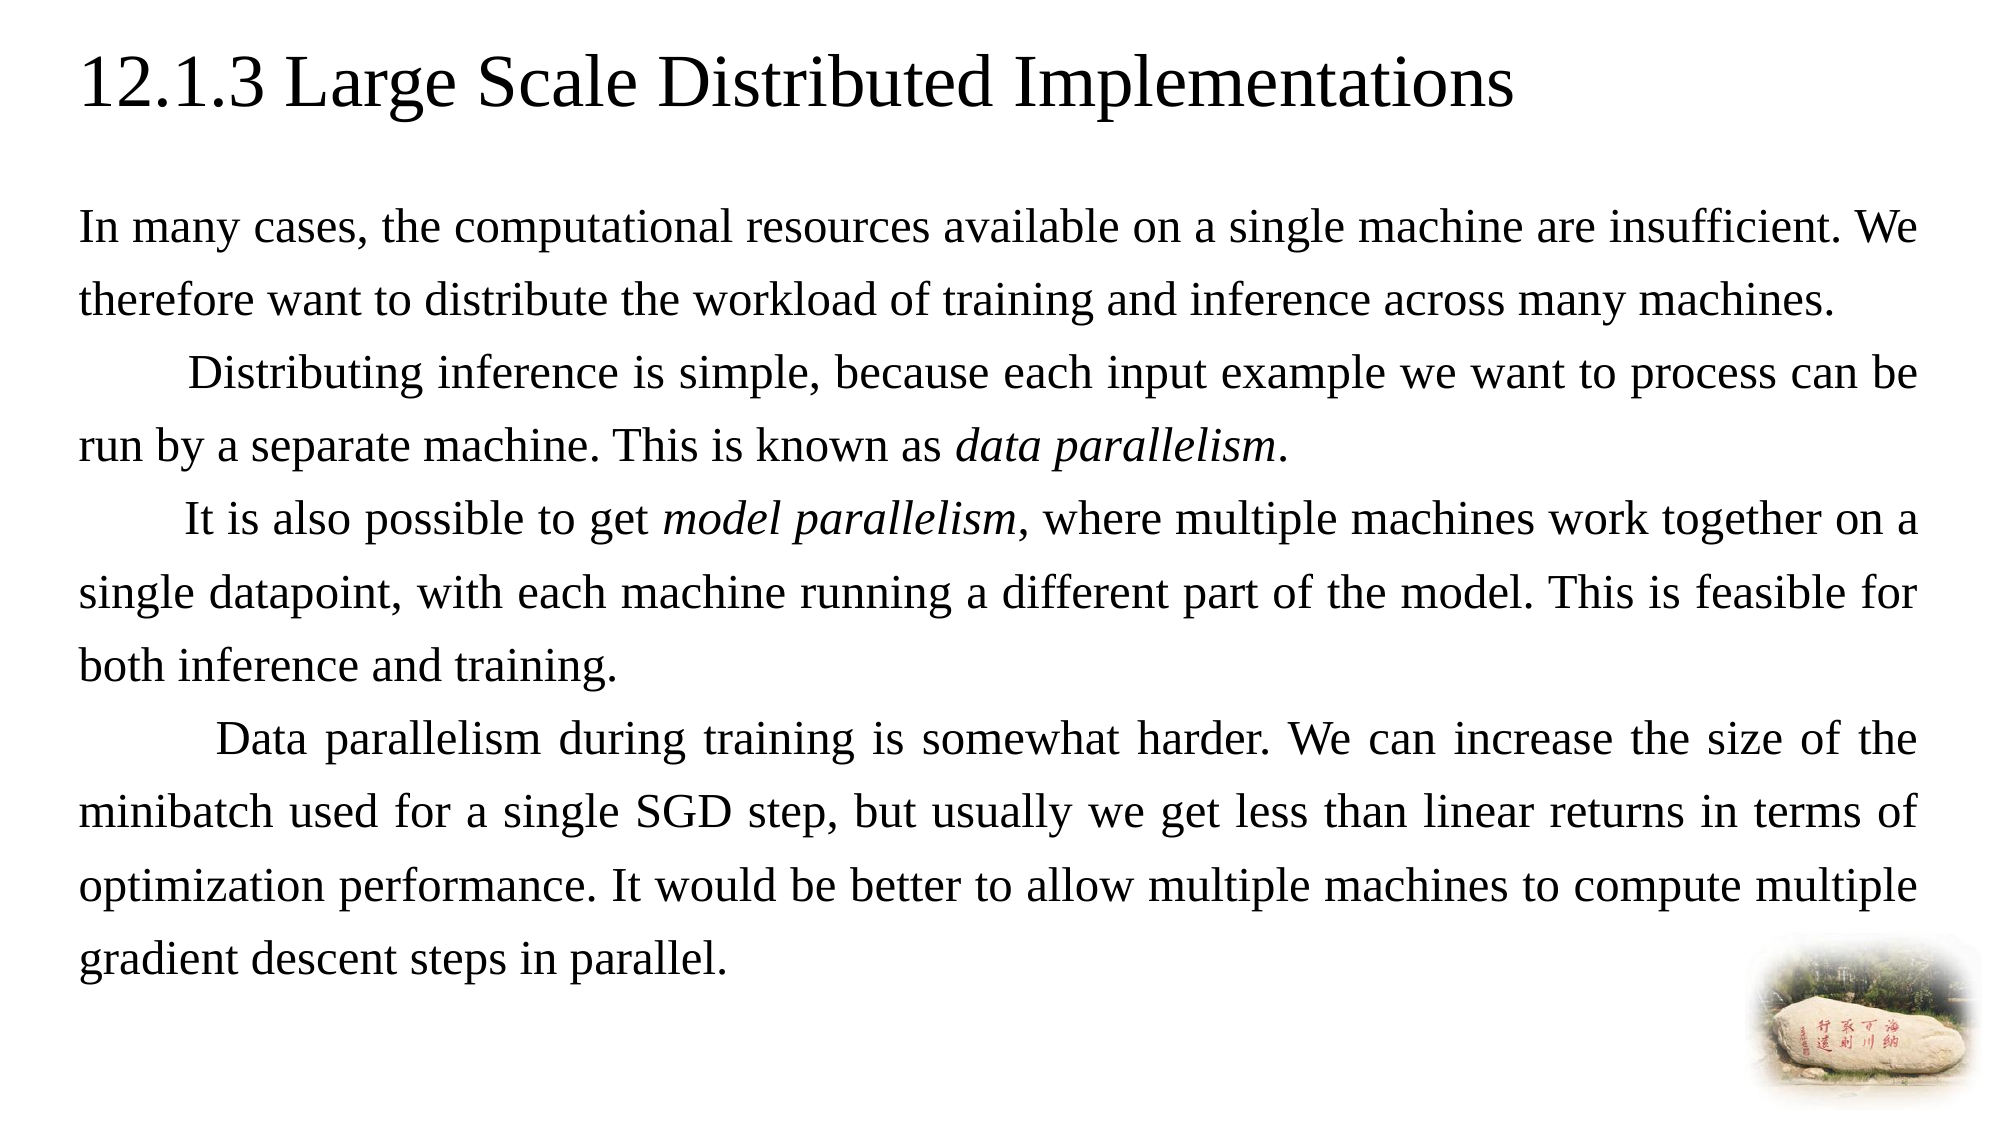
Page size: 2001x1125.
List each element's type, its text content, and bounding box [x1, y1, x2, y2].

list In many cases, the computational resources available on a single machine are insufficient. We therefore want to distribute the workload of training and inference across many machines. Distributing inference is simple, because each input example we want to process can be run by a separate machine. This is known as data parallelism. It is also possible to get model parallelism, where multiple machines work together on a single datapoint, with each machine running a different part of the model. This is feasible for both inference and training. Data parallelism during training is somewhat harder. We can increase the size of the minibatch used for a single SGD step, but usually we get less than linear returns in terms of optimization performance. It would be better to allow multiple machines to compute multiple gradient descent steps in parallel. [63, 171, 1936, 1014]
picture [1745, 929, 1985, 1110]
title 12.1.3 Large Scale Distributed Implementations [63, 21, 1936, 142]
